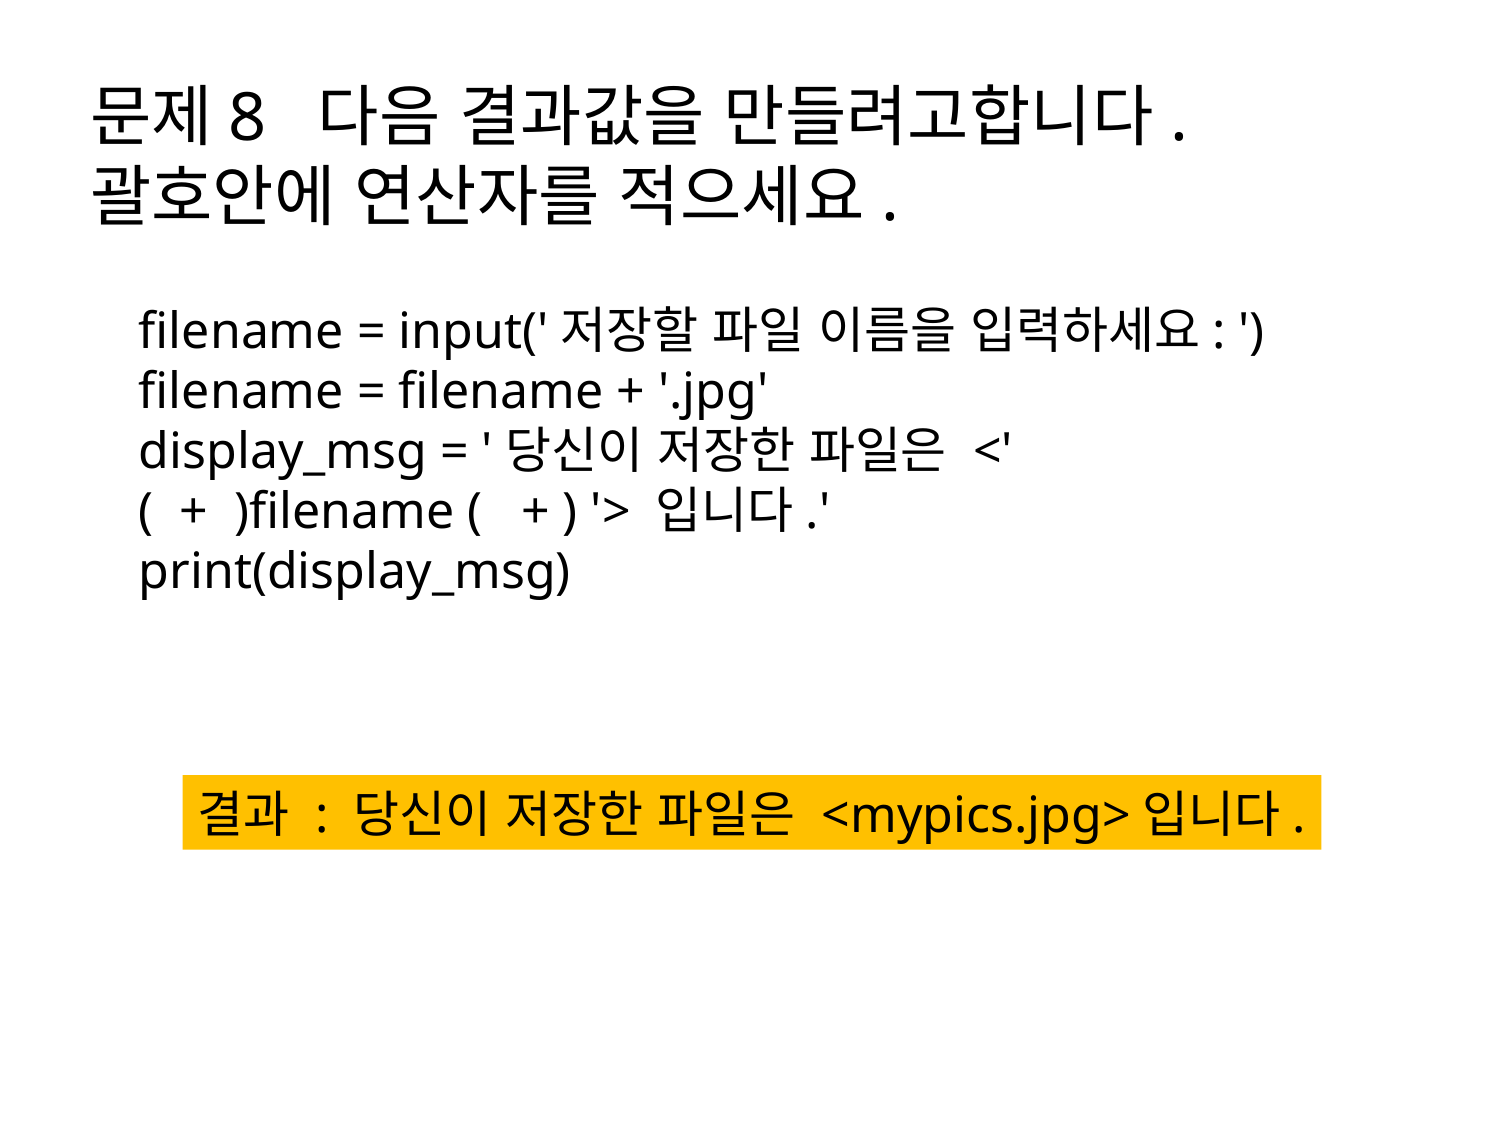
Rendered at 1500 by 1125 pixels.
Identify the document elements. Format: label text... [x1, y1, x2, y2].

text_box filename = input('저장할 파일 이름을 입력하세요: ') filename = filename + '.jpg' display_msg = '당신이 저장한 파일은 <' ( + )filename ( + ) '> 입니다.' print(display_msg) [123, 290, 1356, 606]
text_box 결과 : 당신이 저장한 파일은 <mypics.jpg>입니다. [182, 775, 1322, 850]
list 문제8 다음 결과값을 만들려고합니다. 괄호안에 연산자를 적으세요. [75, 66, 1425, 1094]
